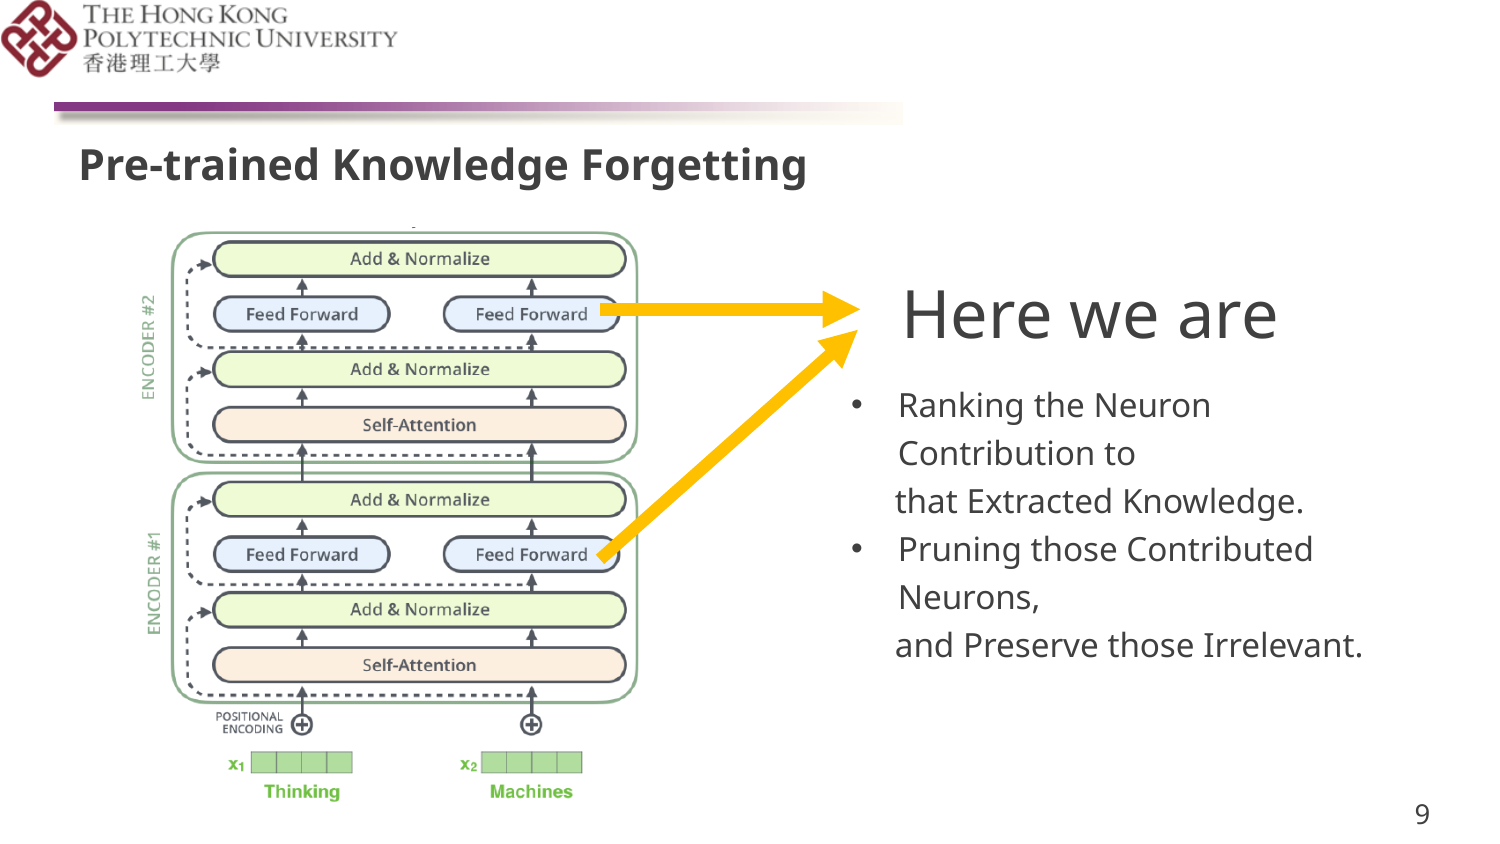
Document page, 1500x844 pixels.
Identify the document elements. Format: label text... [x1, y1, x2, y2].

text_box Here we are [886, 211, 1436, 365]
picture [0, 0, 399, 78]
text_box Pre-trained Knowledge Forgetting [60, 116, 1325, 194]
picture [54, 102, 903, 125]
text_box Ranking the Neuron Contribution to that Extracted Knowledge. Pruning those Contributed Neurons, and Preserve those Irrelevant. [858, 365, 1436, 443]
picture [124, 227, 643, 808]
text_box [599, 329, 858, 560]
